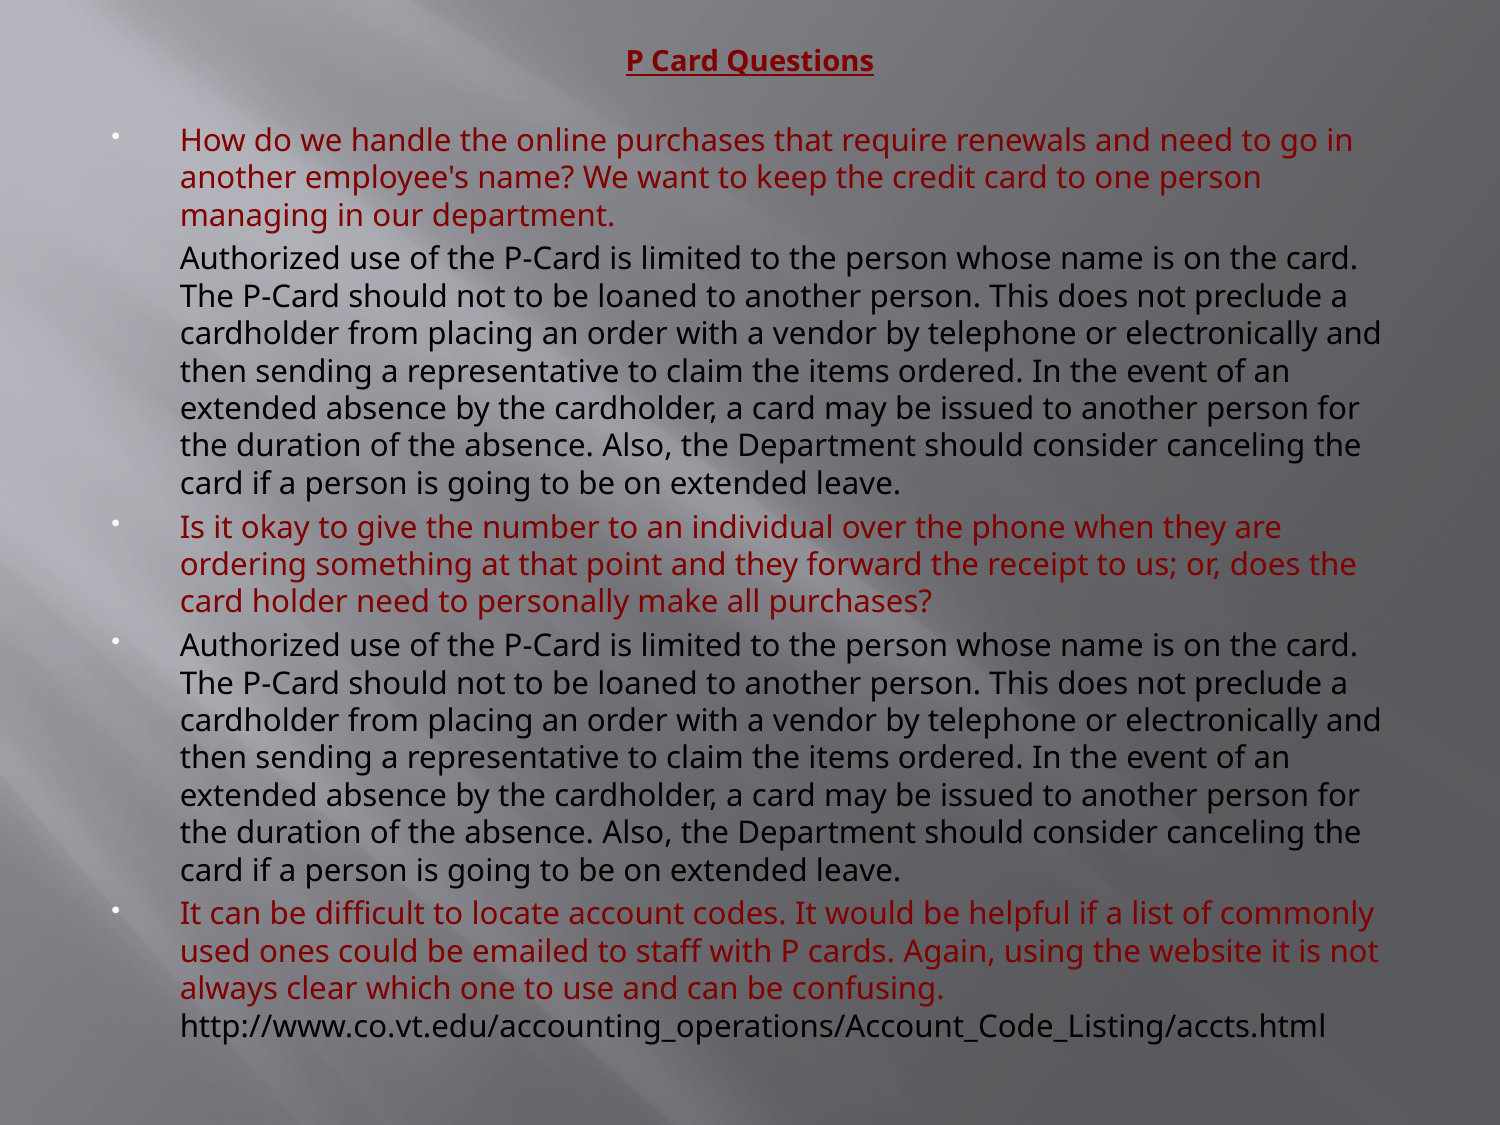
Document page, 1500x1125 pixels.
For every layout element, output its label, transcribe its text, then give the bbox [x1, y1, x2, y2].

title P Card Questions [75, 0, 1425, 112]
list How do we handle the online purchases that require renewals and need to go in another employee's name? We want to keep the credit card to one person managing in our department. Authorized use of the P-Card is limited to the person whose name is on the card. The P-Card should not to be loaned to another person. This does not preclude a cardholder from placing an order with a vendor by telephone or electronically and then sending a representative to claim the items ordered. In the event of an extended absence by the cardholder, a card may be issued to another person for the duration of the absence. Also, the Department should consider canceling the card if a person is going to be on extended leave. Is it okay to give the number to an individual over the phone when they are ordering something at that point and they forward the receipt to us; or, does the card holder need to personally make all purchases? Authorized use of the P-Card is limited to the person whose name is on the card. The P-Card should not to be loaned to another person. This does not preclude a cardholder from placing an order with a vendor by telephone or electronically and then sending a representative to claim the items ordered. In the event of an extended absence by the cardholder, a card may be issued to another person for the duration of the absence. Also, the Department should consider canceling the card if a person is going to be on extended leave. It can be difficult to locate account codes. It would be helpful if a list of commonly used ones could be emailed to staff with P cards. Again, using the website it is not always clear which one to use and can be confusing. http://www.co.vt.edu/accounting_operations/Account_Code_Listing/accts.html [75, 112, 1425, 1075]
